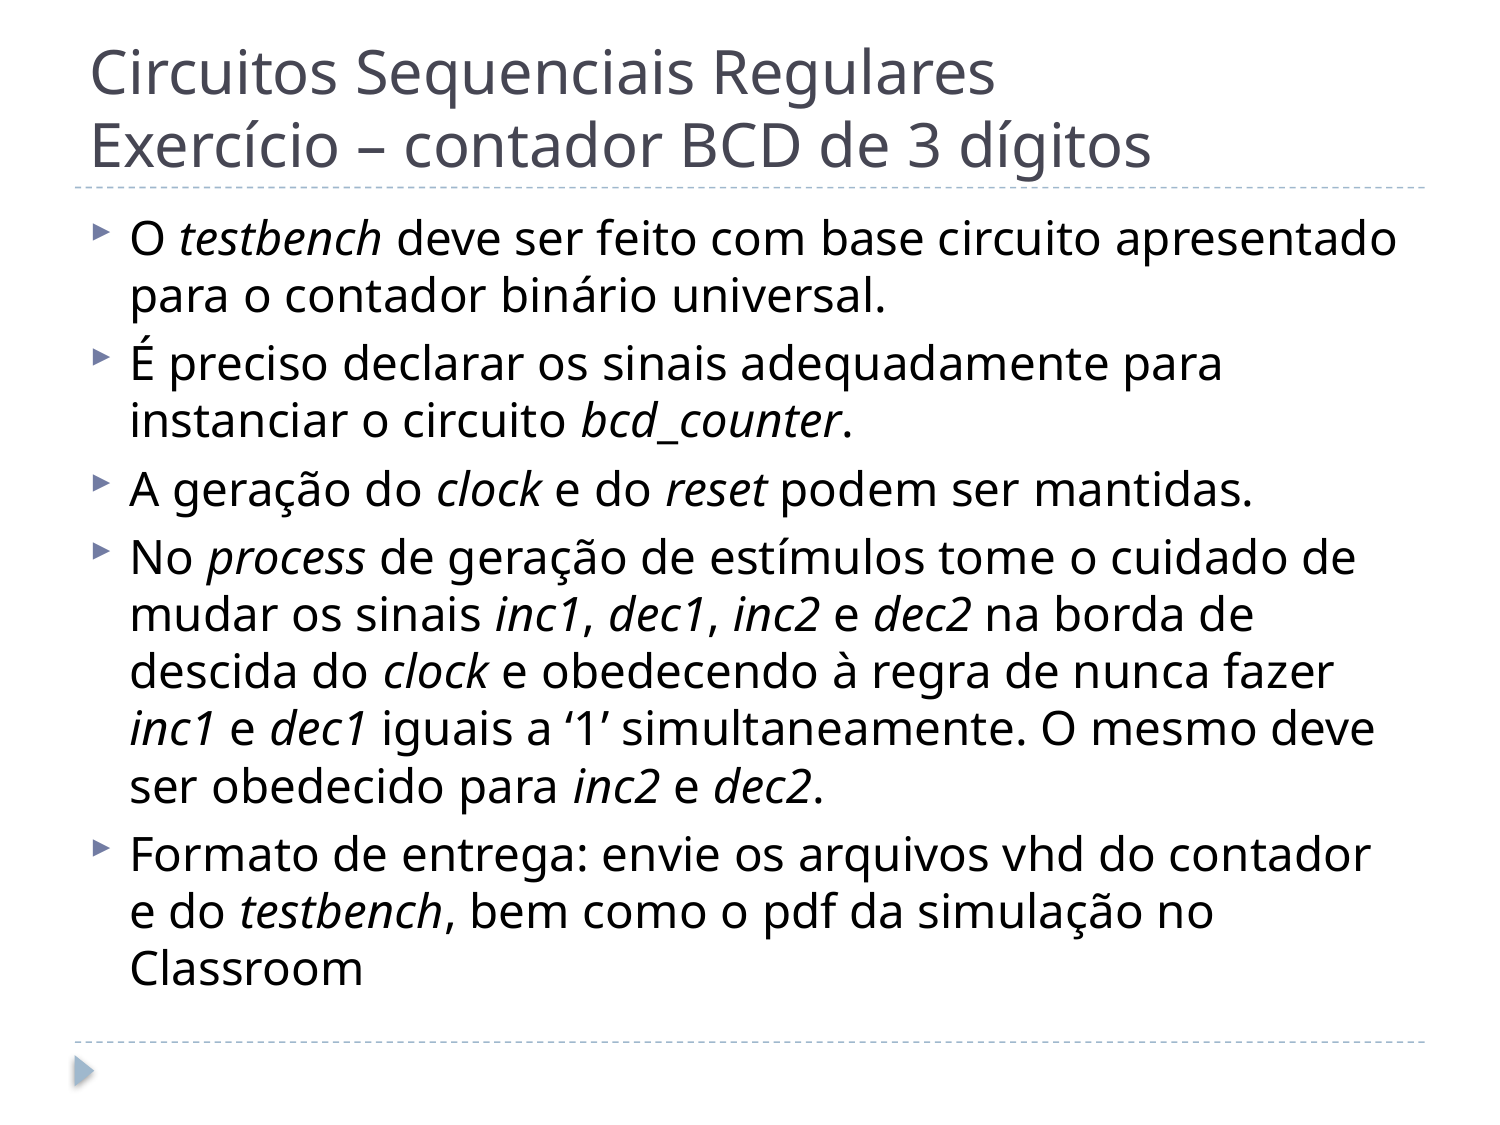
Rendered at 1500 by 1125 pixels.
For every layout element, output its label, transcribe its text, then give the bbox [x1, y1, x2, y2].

list O testbench deve ser feito com base circuito apresentado para o contador binário universal. É preciso declarar os sinais adequadamente para instanciar o circuito bcd_counter. A geração do clock e do reset podem ser mantidas. No process de geração de estímulos tome o cuidado de mudar os sinais inc1, dec1, inc2 e dec2 na borda de descida do clock e obedecendo à regra de nunca fazer inc1 e dec1 iguais a ‘1’ simultaneamente. O mesmo deve ser obedecido para inc2 e dec2. Formato de entrega: envie os arquivos vhd do contador e do testbench, bem como o pdf da simulação no Classroom [75, 200, 1425, 1010]
title Circuitos Sequenciais Regulares Exercício – contador BCD de 3 dígitos [75, 24, 1425, 188]
